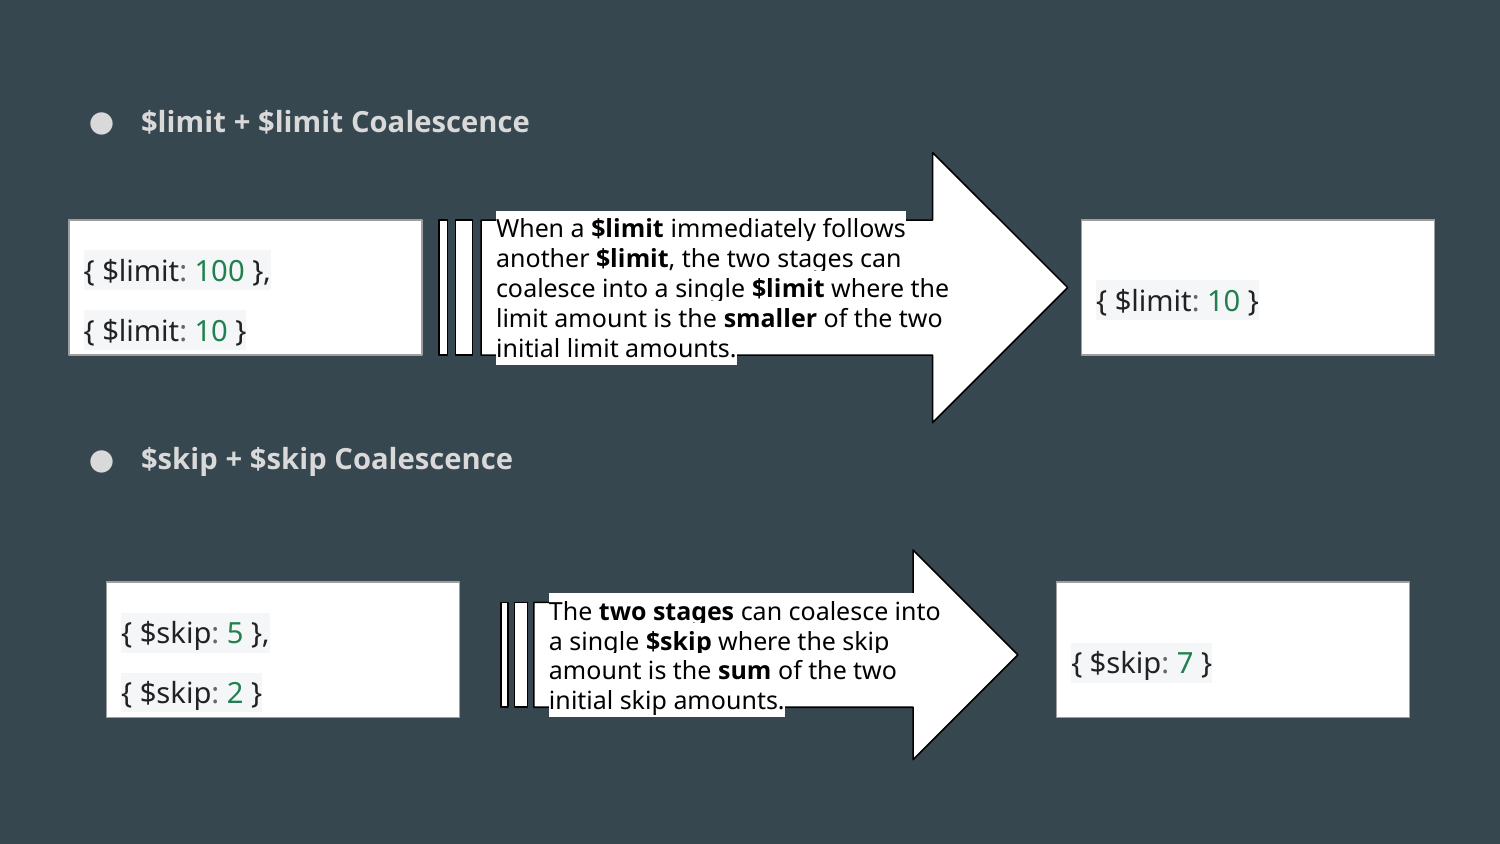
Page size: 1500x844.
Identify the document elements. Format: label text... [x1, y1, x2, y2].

text_box The two stages can coalesce into a single $skip where the skip amount is the sum of the two initial skip amounts. [533, 550, 1018, 760]
list $limit + $limit Coalescence $skip + $skip Coalescence [51, 74, 1449, 777]
text_box { $skip: 5 }, { $skip: 2 } [106, 582, 460, 718]
text_box { $limit: 10 } [1081, 219, 1435, 355]
text_box { $skip: 7 } [1056, 582, 1410, 718]
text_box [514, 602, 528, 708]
text_box { $limit: 100 }, { $limit: 10 } [68, 219, 423, 355]
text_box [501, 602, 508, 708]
text_box When a $limit immediately follows another $limit, the two stages can coalesce into a single $limit where the limit amount is the smaller of the two initial limit amounts. [481, 152, 1068, 423]
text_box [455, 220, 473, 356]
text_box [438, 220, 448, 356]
